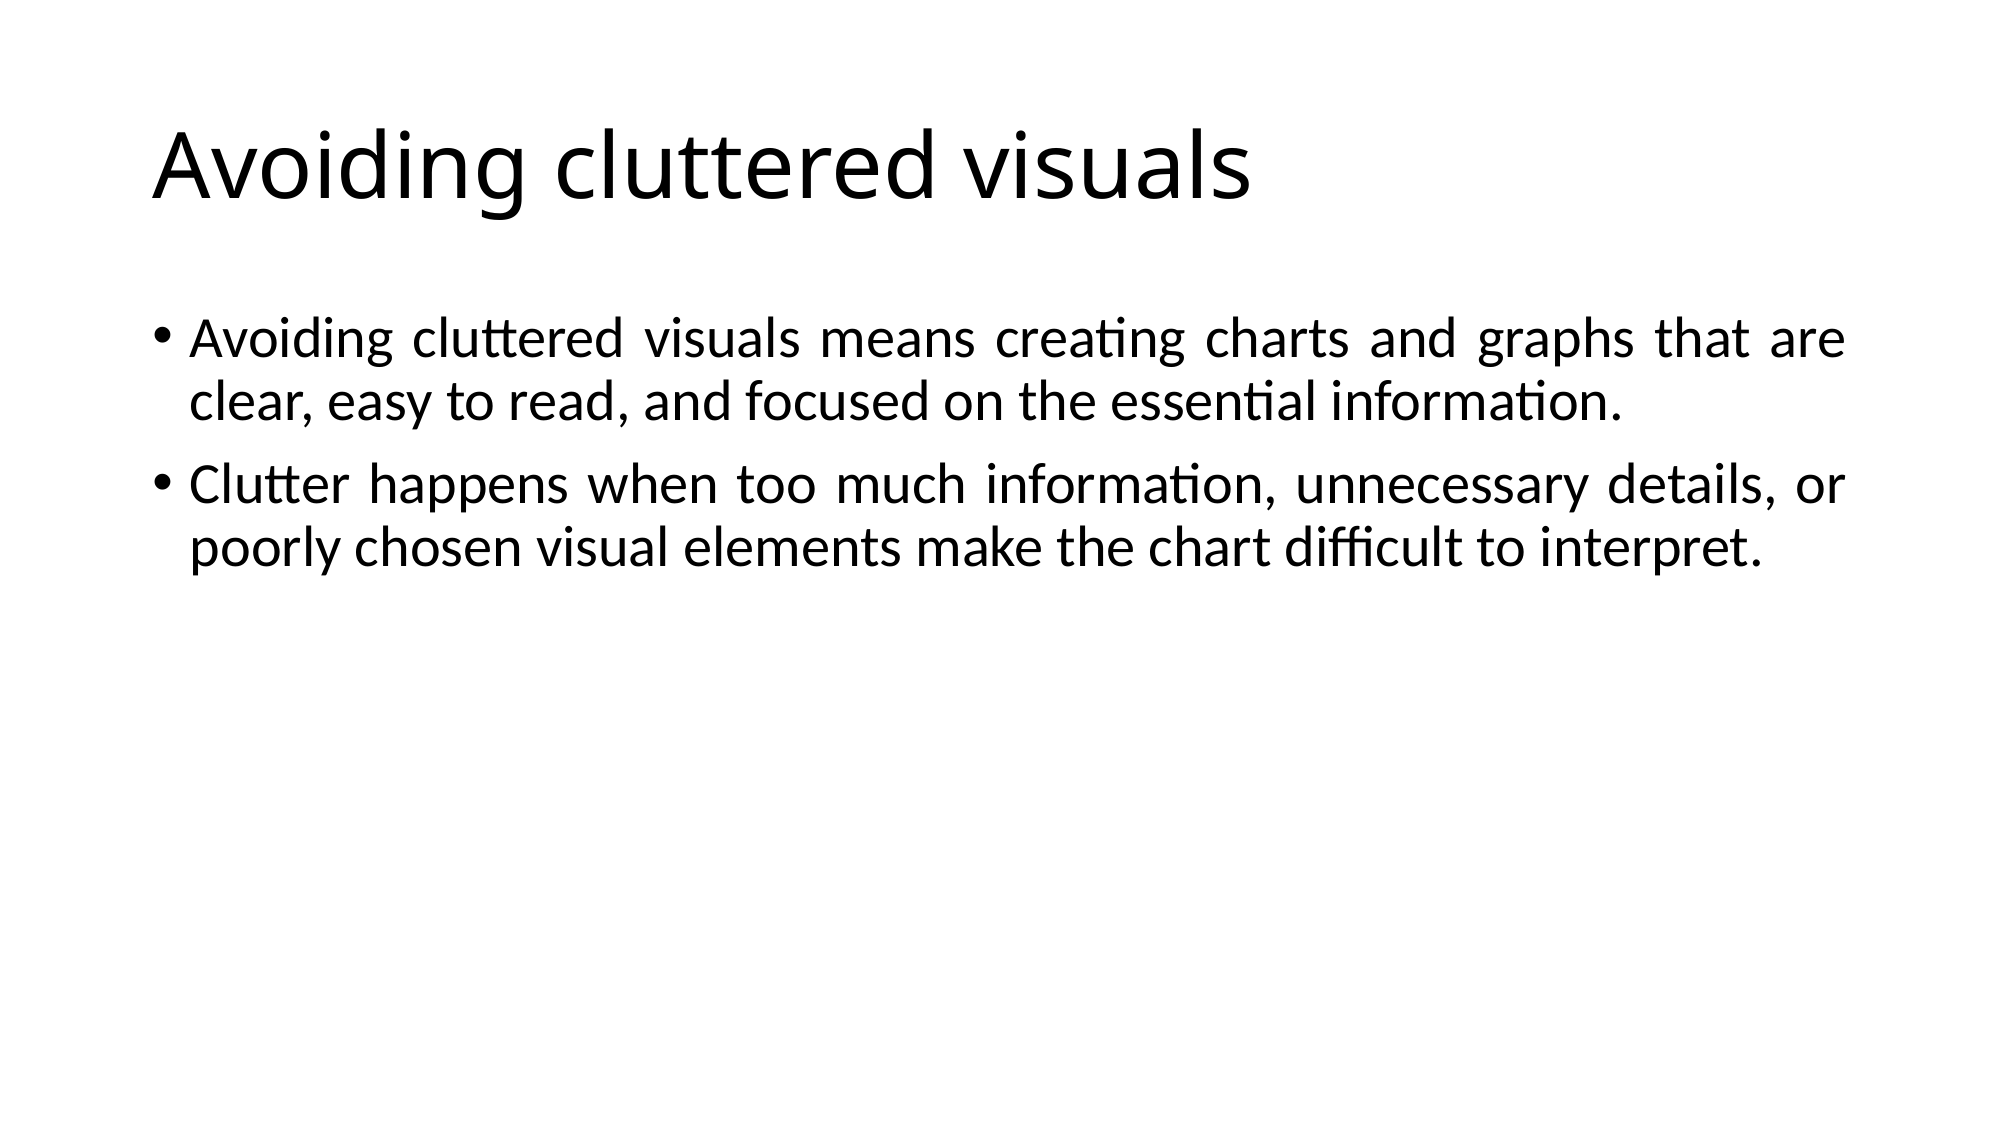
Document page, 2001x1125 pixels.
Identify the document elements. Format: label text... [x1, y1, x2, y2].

title Avoiding cluttered visuals [137, 59, 1863, 278]
list Avoiding cluttered visuals means creating charts and graphs that are clear, easy to read, and focused on the essential information. Clutter happens when too much information, unnecessary details, or poorly chosen visual elements make the chart difficult to interpret. [137, 299, 1863, 1014]
